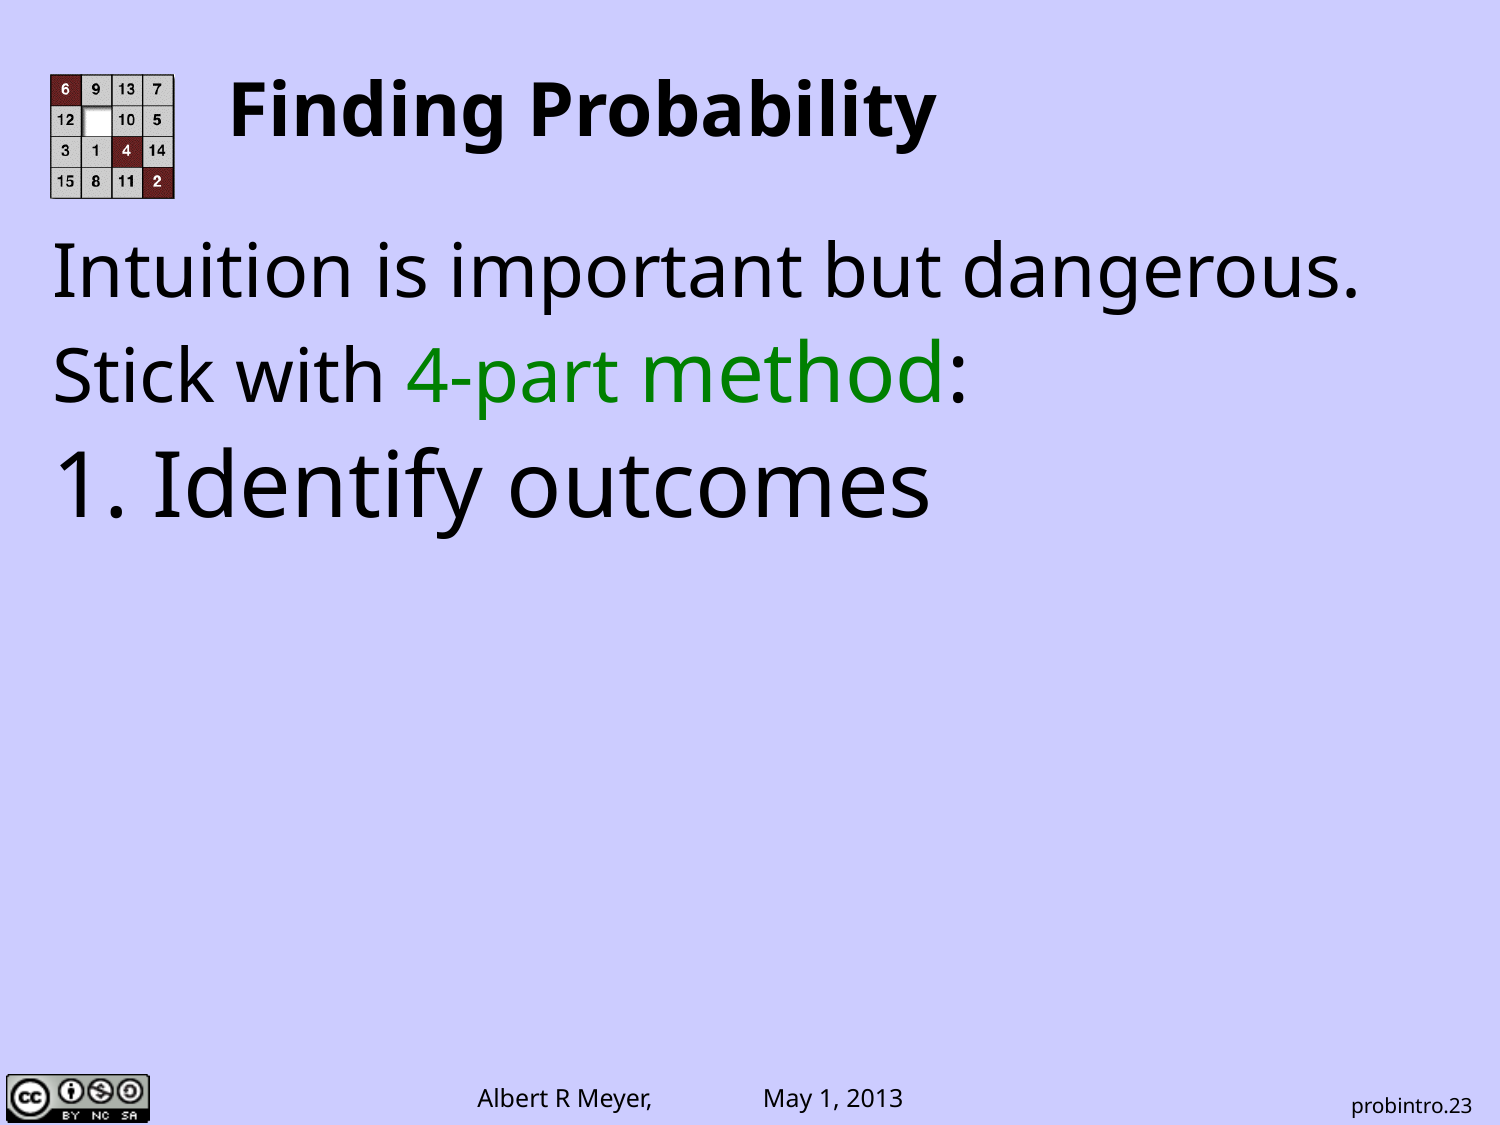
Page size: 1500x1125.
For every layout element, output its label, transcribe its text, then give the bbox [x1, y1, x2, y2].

title Finding Probability [212, 37, 1288, 176]
picture [50, 74, 175, 199]
text_box probintro.23 [1049, 1084, 1488, 1125]
picture [6, 1074, 150, 1123]
list Intuition is important but dangerous. Stick with 4-part method: Identify outcomes [37, 224, 1426, 1063]
